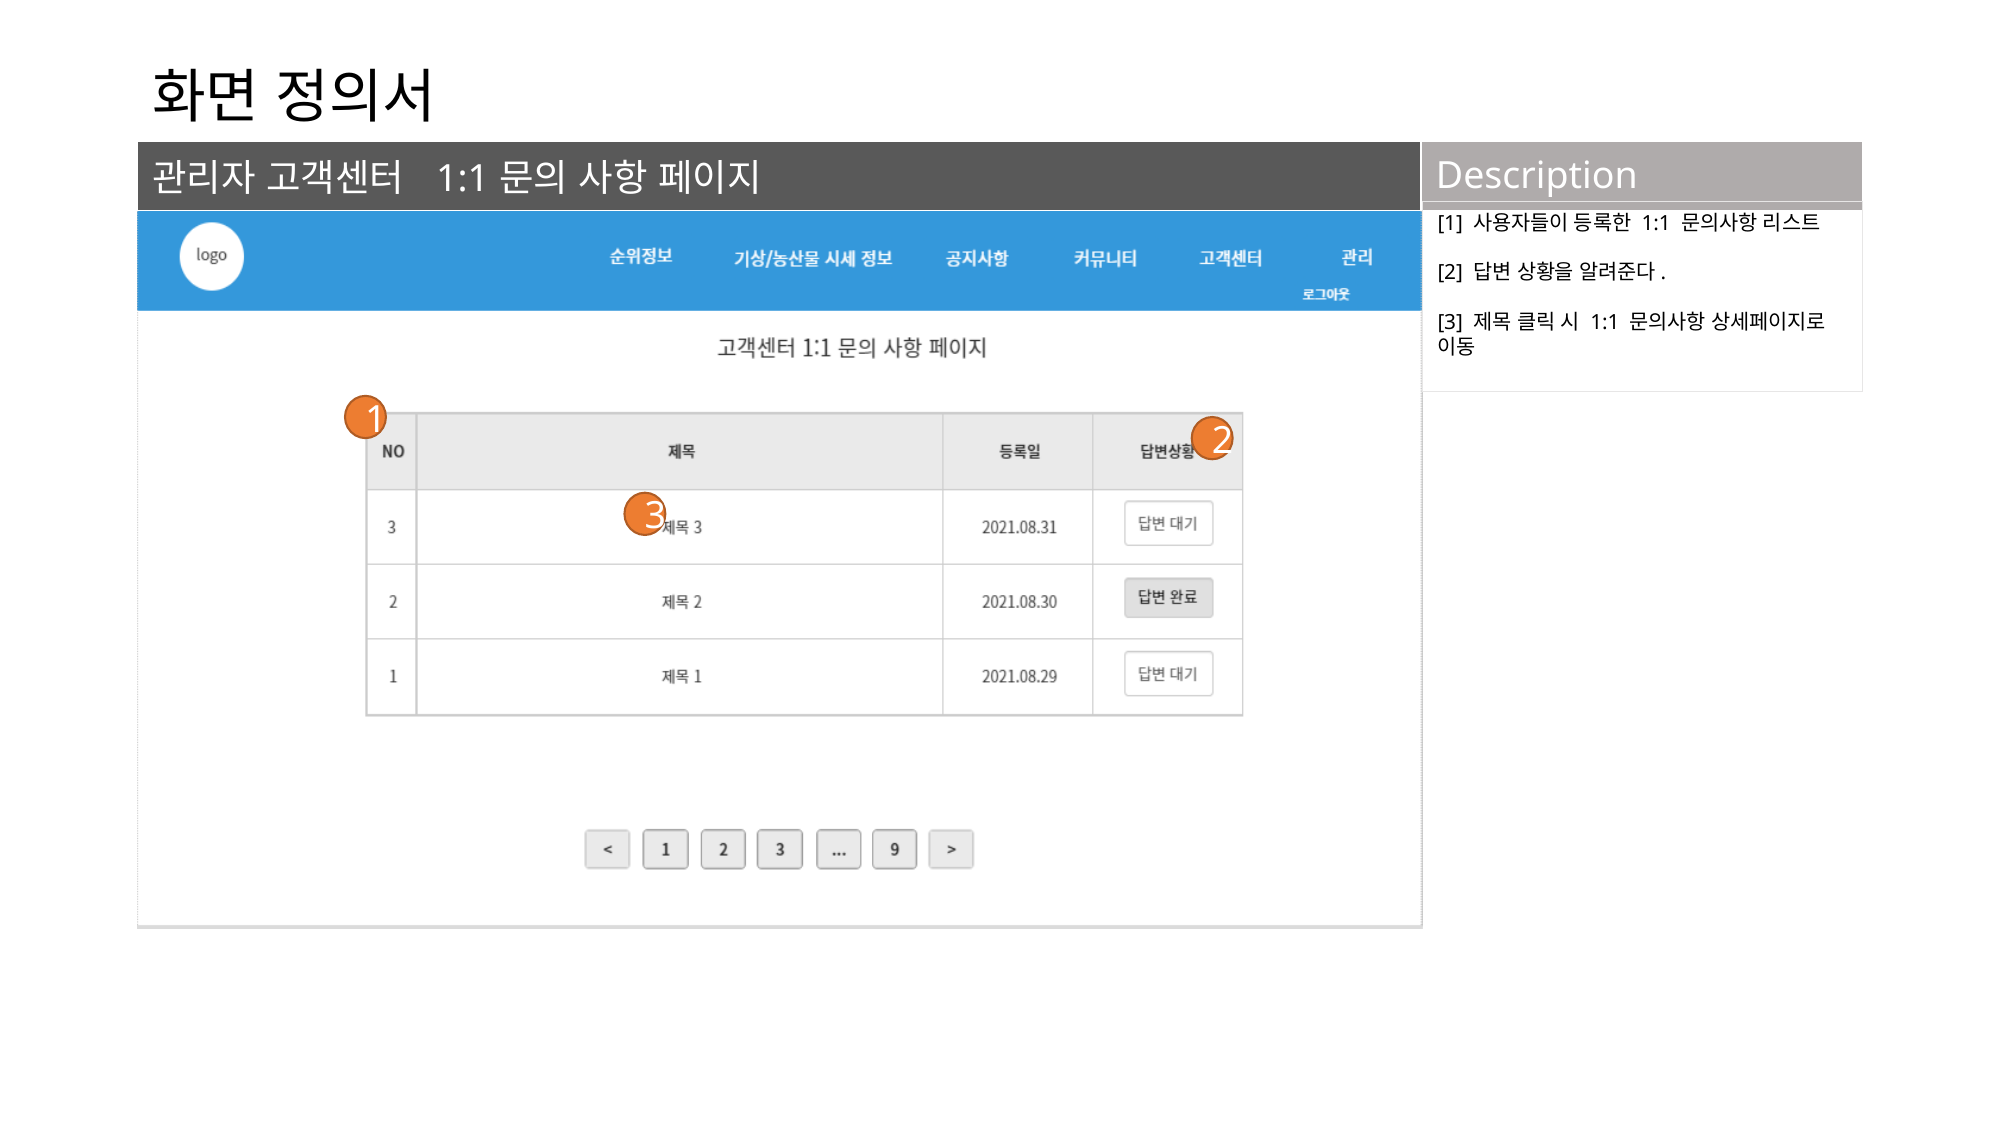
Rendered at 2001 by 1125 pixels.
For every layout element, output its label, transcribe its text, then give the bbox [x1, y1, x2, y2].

table_header 관리자 고객센터 1:1문의 사항 페이지 [138, 142, 1420, 201]
text_box [1] 사용자들이 등록한 1:1 문의사항 리스트 [2] 답변 상황을 알려준다. [3] 제목 클릭 시 1:1 문의사항 상세페이지로 이동 [1423, 201, 1863, 392]
title 화면 정의서 [137, 59, 487, 137]
table_header Description [1422, 142, 1862, 201]
picture [137, 201, 1423, 929]
